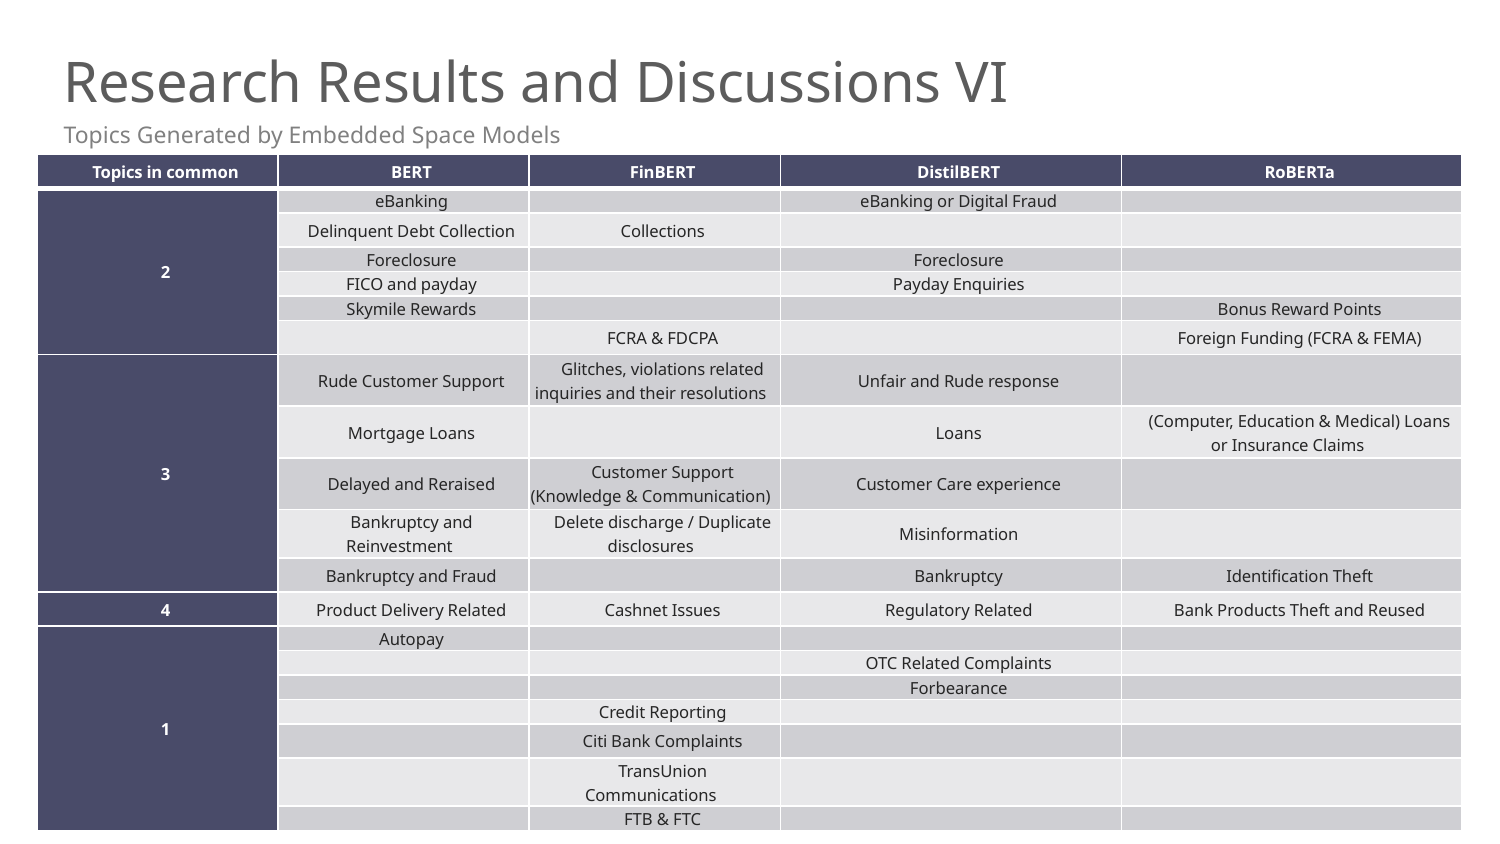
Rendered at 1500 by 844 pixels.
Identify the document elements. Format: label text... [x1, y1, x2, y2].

table_cell Customer Care experience [781, 459, 1121, 509]
table_cell [530, 407, 780, 457]
table_cell Glitches, violations related inquiries and their resolutions [530, 355, 780, 405]
table_cell Regulatory Related [781, 593, 1121, 625]
table_cell Autopay [279, 627, 528, 650]
table_cell Cashnet Issues [530, 593, 780, 625]
table_header BERT [279, 155, 528, 186]
table_cell [1122, 248, 1461, 271]
table_cell [1122, 627, 1461, 650]
table_cell [530, 676, 780, 699]
table_cell [279, 651, 528, 674]
table_cell Bonus Reward Points [1122, 297, 1461, 320]
table_cell Mortgage Loans [279, 407, 528, 457]
table_cell [530, 651, 780, 674]
table_cell eBanking [279, 191, 528, 212]
table_cell Identification Theft [1122, 559, 1461, 591]
table_cell [1122, 676, 1461, 699]
table_cell Unfair and Rude response [781, 355, 1121, 405]
table_cell [530, 559, 780, 591]
table_cell Product Delivery Related [279, 593, 528, 625]
table_cell [1122, 651, 1461, 674]
table_cell [530, 248, 780, 271]
table_cell [279, 700, 528, 723]
table_cell FICO and payday [279, 272, 528, 295]
table_cell 2 [38, 191, 277, 354]
table_cell Delayed and Reraised [279, 459, 528, 509]
table_cell [781, 627, 1121, 650]
list Topics Generated by Embedded Space Models [63, 119, 1437, 149]
table_cell [1122, 759, 1461, 805]
table_cell [279, 321, 528, 354]
table_cell Rude Customer Support [279, 355, 528, 405]
table_cell [530, 627, 780, 650]
table_cell 3 [38, 355, 277, 591]
table_cell [781, 297, 1121, 320]
table_cell [1122, 459, 1461, 509]
table_cell 4 [38, 593, 277, 625]
table_cell eBanking or Digital Fraud [781, 191, 1121, 212]
table_cell [1122, 355, 1461, 405]
table_cell [1122, 191, 1461, 212]
title Research Results and Discussions VI [63, 46, 1437, 114]
table_cell [1122, 807, 1461, 830]
table_cell [781, 807, 1121, 830]
table_cell Collections [530, 214, 780, 246]
table_cell 1 [38, 627, 277, 830]
table_cell [781, 725, 1121, 757]
table_cell [279, 759, 528, 805]
table_header RoBERTa [1122, 155, 1461, 186]
table_cell Foreclosure [279, 248, 528, 271]
table_cell Foreclosure [781, 248, 1121, 271]
table_cell [1122, 214, 1461, 246]
table_cell Citi Bank Complaints [530, 725, 780, 757]
table_cell [781, 321, 1121, 354]
table_cell Bankruptcy [781, 559, 1121, 591]
table_cell [1122, 700, 1461, 723]
table_cell Delinquent Debt Collection [279, 214, 528, 246]
table_cell Payday Enquiries [781, 272, 1121, 295]
table_cell [279, 676, 528, 699]
table_cell Misinformation [781, 510, 1121, 557]
table_cell [781, 700, 1121, 723]
table_cell FCRA & FDCPA [530, 321, 780, 354]
table_cell [1122, 510, 1461, 557]
table_cell [781, 759, 1121, 805]
table_cell [279, 807, 528, 830]
table_cell Bank Products Theft and Reused [1122, 593, 1461, 625]
table_cell Bankruptcy and Fraud [279, 559, 528, 591]
table_cell [530, 272, 780, 295]
table_cell (Computer, Education & Medical) Loans or Insurance Claims [1122, 407, 1461, 457]
table_cell Delete discharge / Duplicate disclosures [530, 510, 780, 557]
table_cell Customer Support (Knowledge & Communication) [530, 459, 780, 509]
table_cell [530, 191, 780, 212]
table_cell Credit Reporting [530, 700, 780, 723]
table_header FinBERT [530, 155, 780, 186]
table_header Topics in common [38, 155, 277, 186]
table_cell [1122, 725, 1461, 757]
table_cell [781, 214, 1121, 246]
table_cell Foreign Funding (FCRA & FEMA) [1122, 321, 1461, 354]
table_cell [530, 297, 780, 320]
table_cell FTB & FTC [530, 807, 780, 830]
table_cell Bankruptcy and Reinvestment [279, 510, 528, 557]
table_cell Skymile Rewards [279, 297, 528, 320]
table_header DistilBERT [781, 155, 1121, 186]
table_cell Loans [781, 407, 1121, 457]
table_cell [279, 725, 528, 757]
table_cell [1122, 272, 1461, 295]
table_cell TransUnion Communications [530, 759, 780, 805]
table_cell OTC Related Complaints [781, 651, 1121, 674]
table_cell Forbearance [781, 676, 1121, 699]
